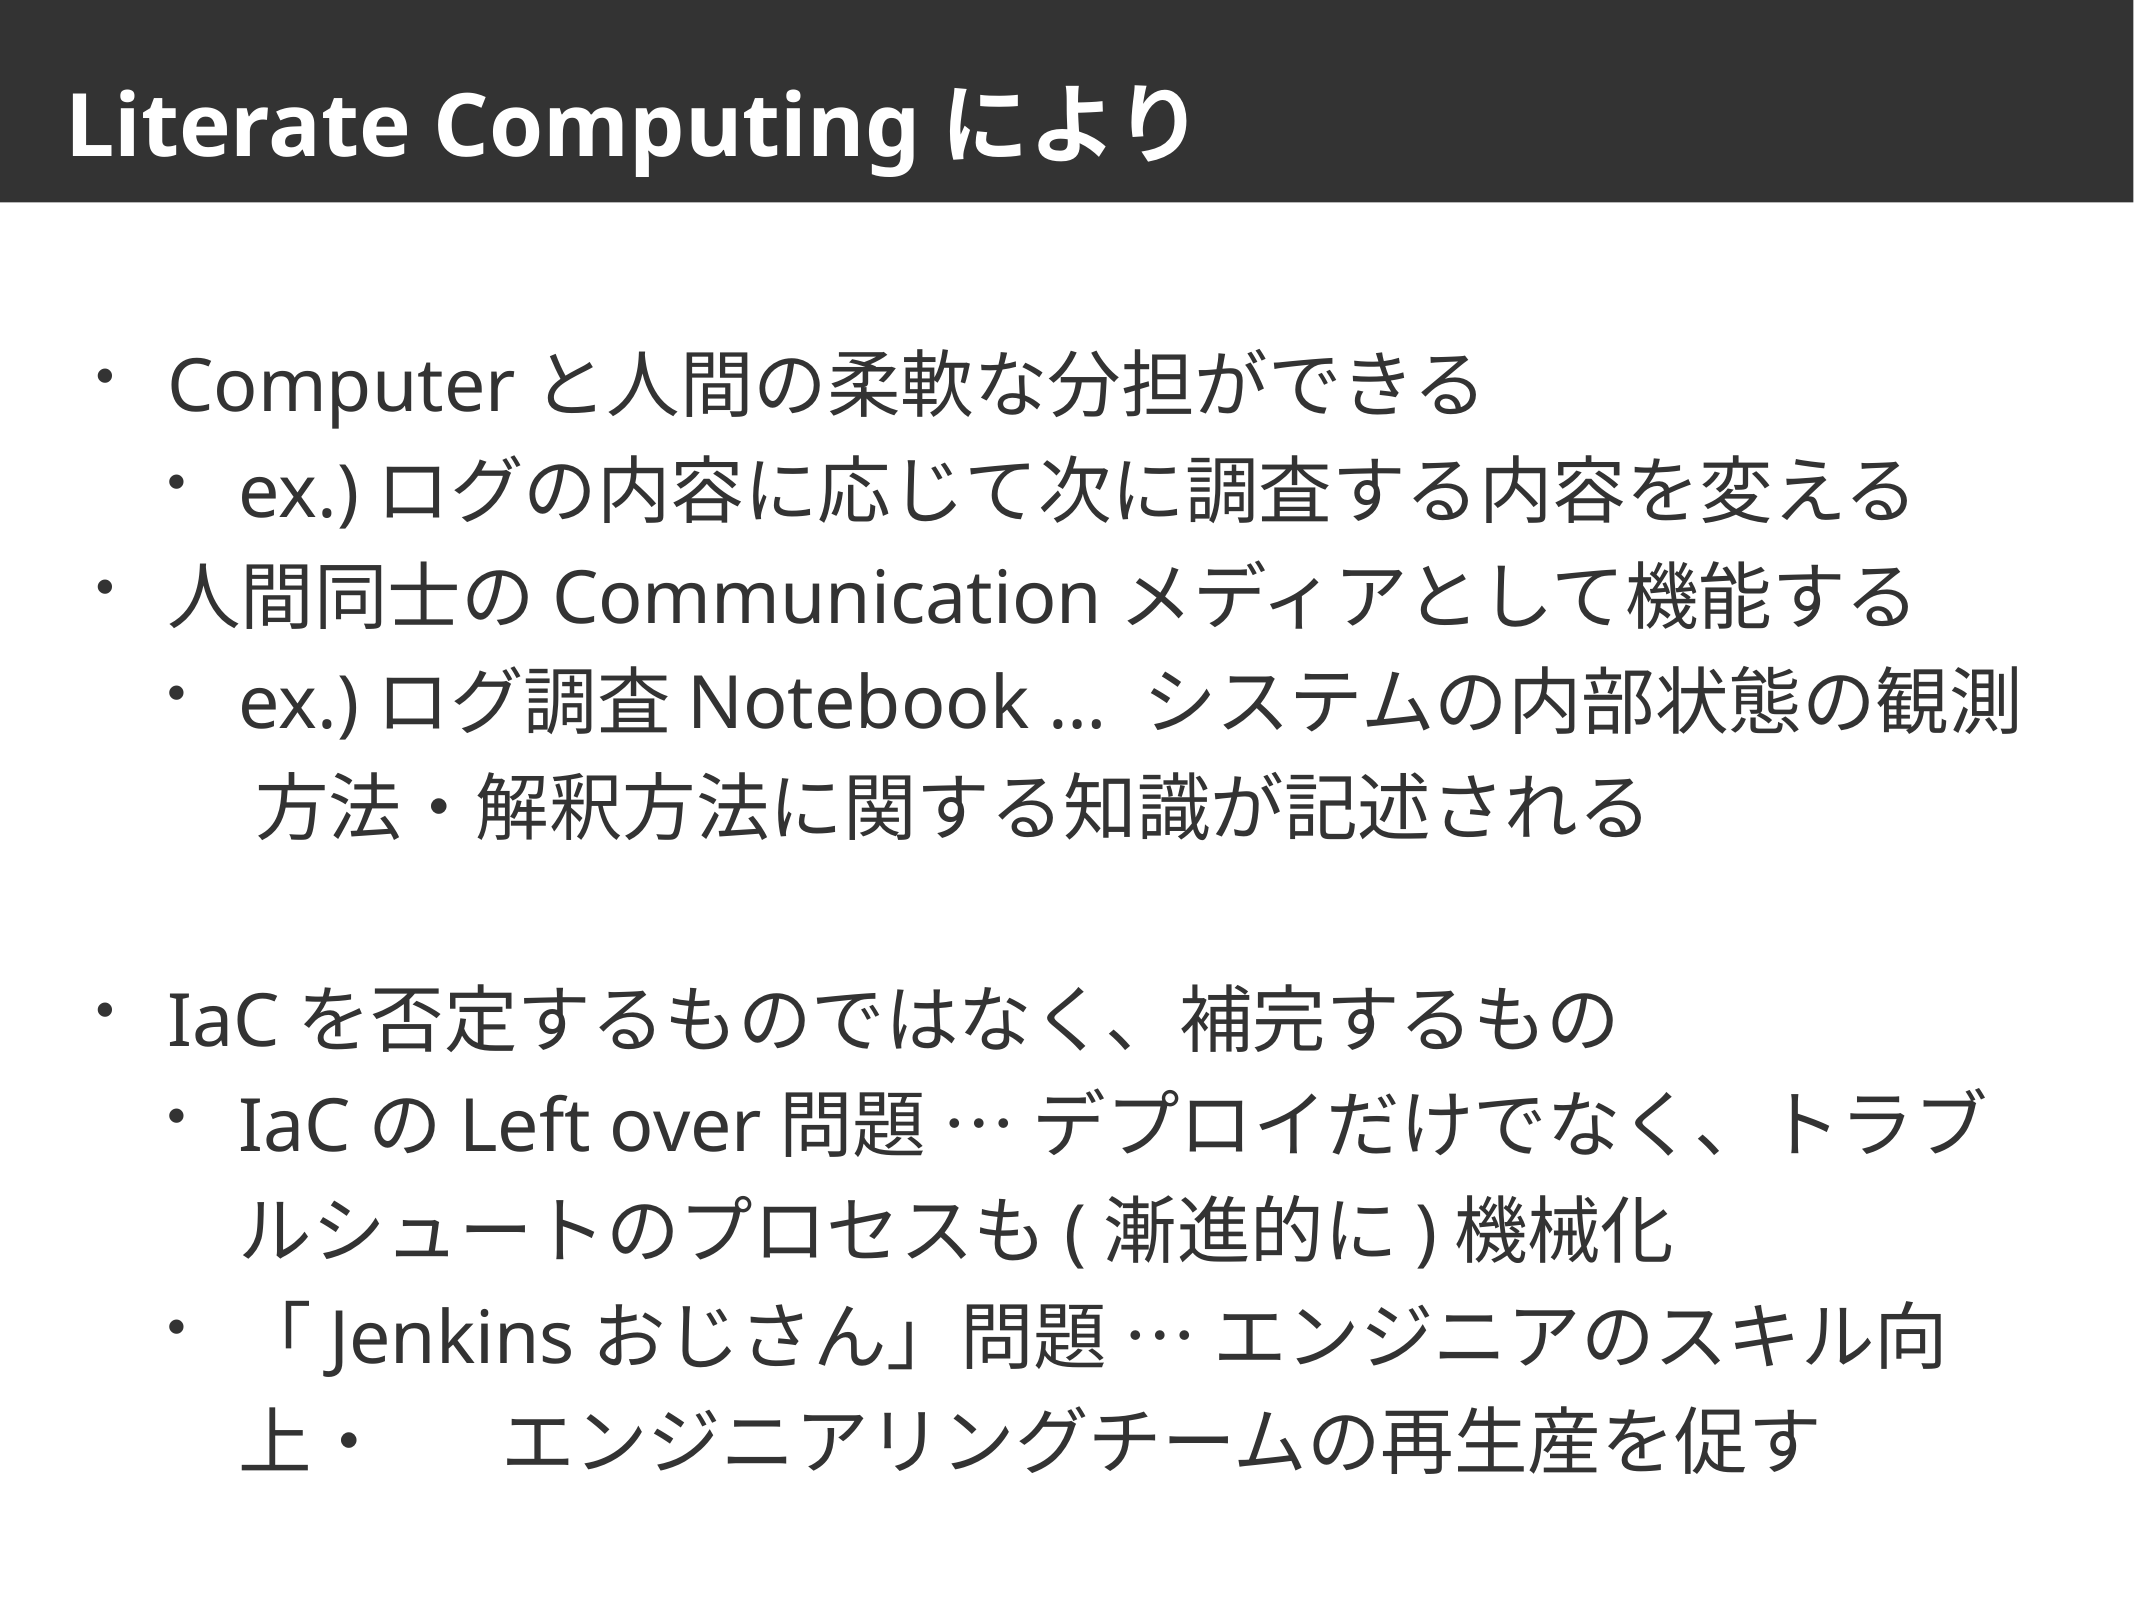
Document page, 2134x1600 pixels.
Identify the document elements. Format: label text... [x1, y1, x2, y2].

list Computerと人間の柔軟な分担ができる ex.)ログの内容に応じて次に調査する内容を変える 人間同士のCommunicationメディアとして機能する ex.)ログ調査Notebook … システムの内部状態の観測 方法・解釈方法に関する知識が記述される IaCを否定するものではなく、補完するもの IaCのLeft over問題 … デプロイだけでなく、トラブルシュートのプロセスも(漸進的に)機械化 「Jenkinsおじさん」問題 … エンジニアのスキル向上・ エンジニアリングチームの再生産を促す [86, 311, 2047, 1501]
title Literate Computingにより [56, 43, 2078, 199]
